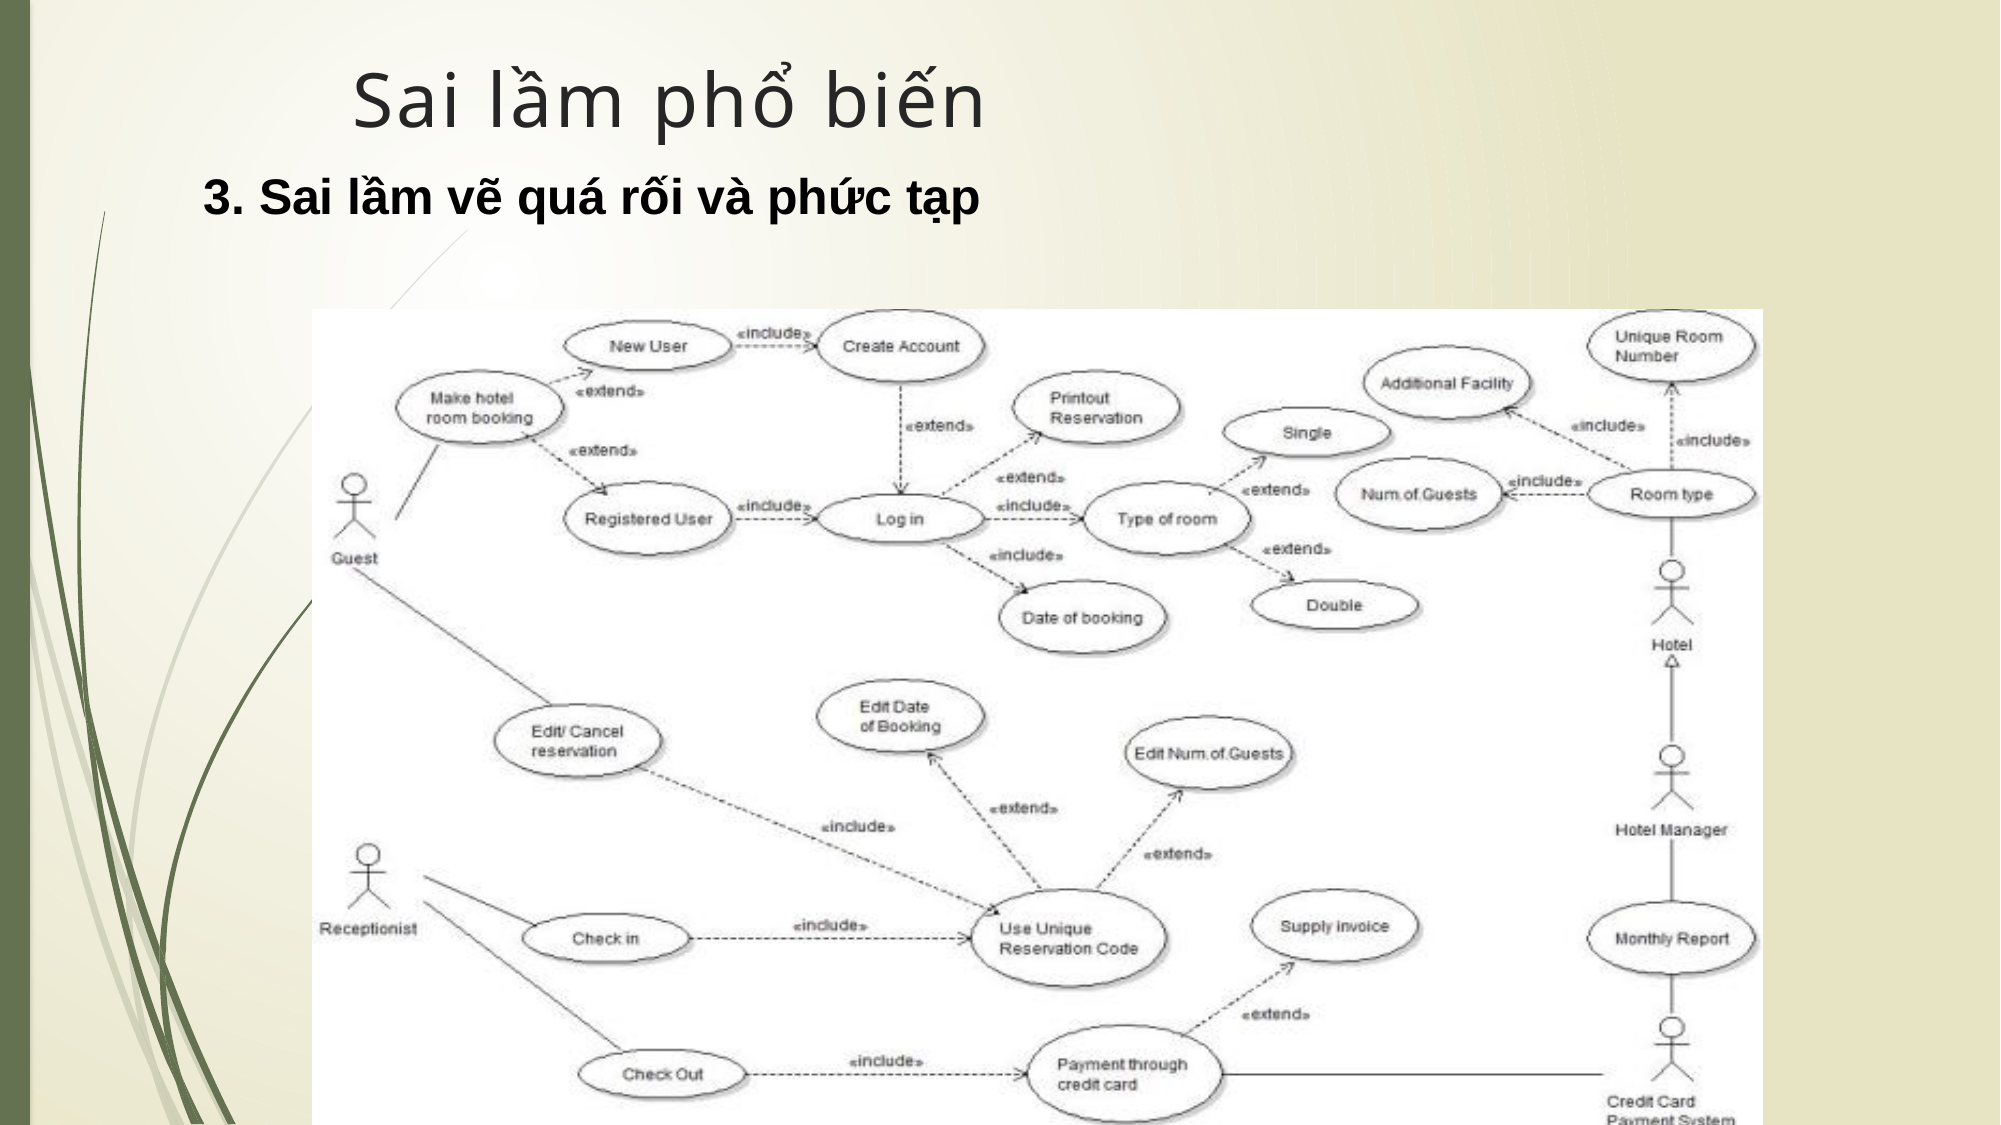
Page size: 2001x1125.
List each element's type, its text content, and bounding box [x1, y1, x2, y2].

picture [312, 309, 1763, 1125]
title Sai lầm phổ biến [350, 50, 1254, 241]
text_box 3. Sai lầm vẽ quá rối và phức tạp [203, 162, 1689, 395]
